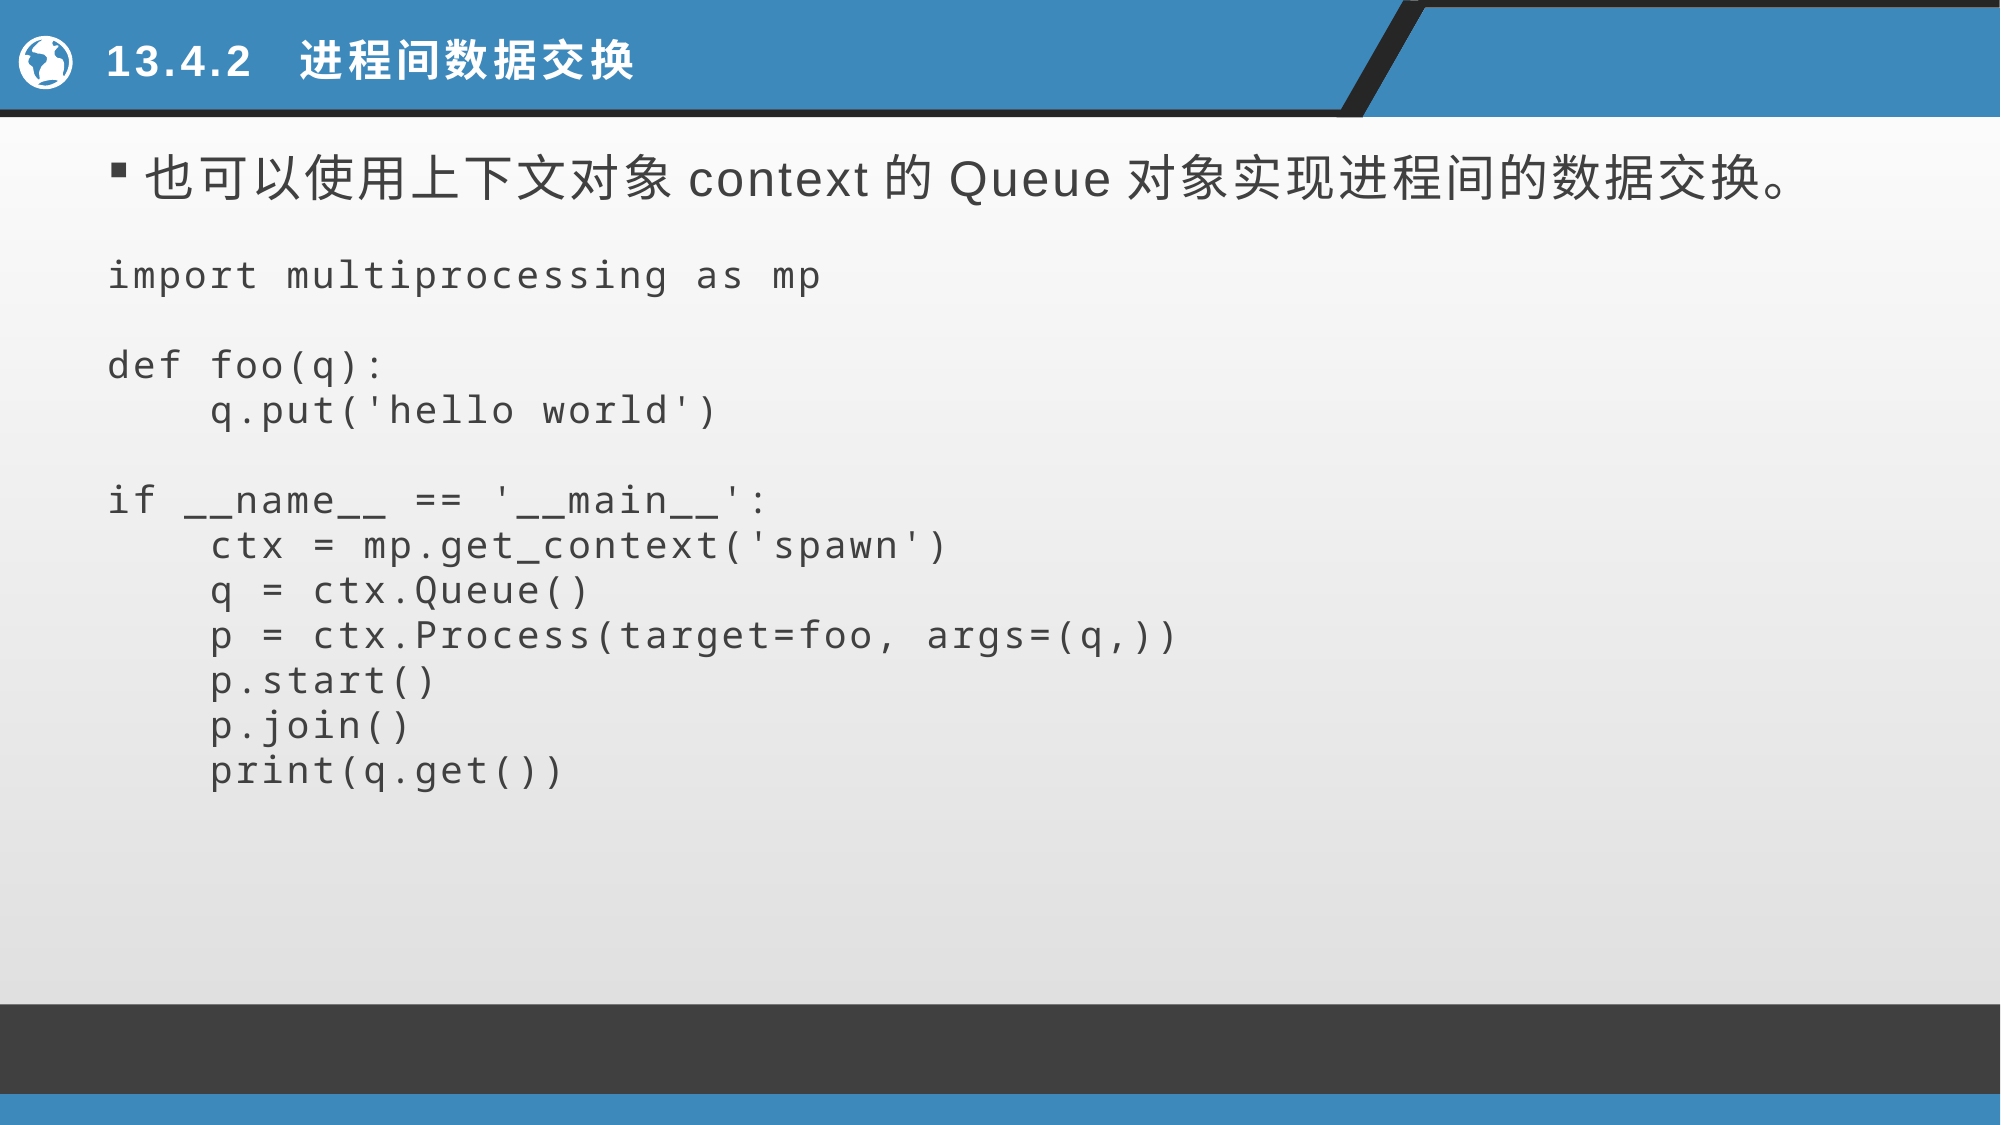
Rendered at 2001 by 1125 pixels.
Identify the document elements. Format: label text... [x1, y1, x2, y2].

list 也可以使用上下文对象context的Queue对象实现进程间的数据交换。 import multiprocessing as mp def foo(q): q.put('hello world') if __name__ == '__main__': ctx = mp.get_context('spawn') q = ctx.Queue() p = ctx.Process(target=foo, args=(q,)) p.start() p.join() print(q.get()) [90, 146, 1921, 976]
title 13.4.2 进程间数据交换 [90, 24, 977, 146]
